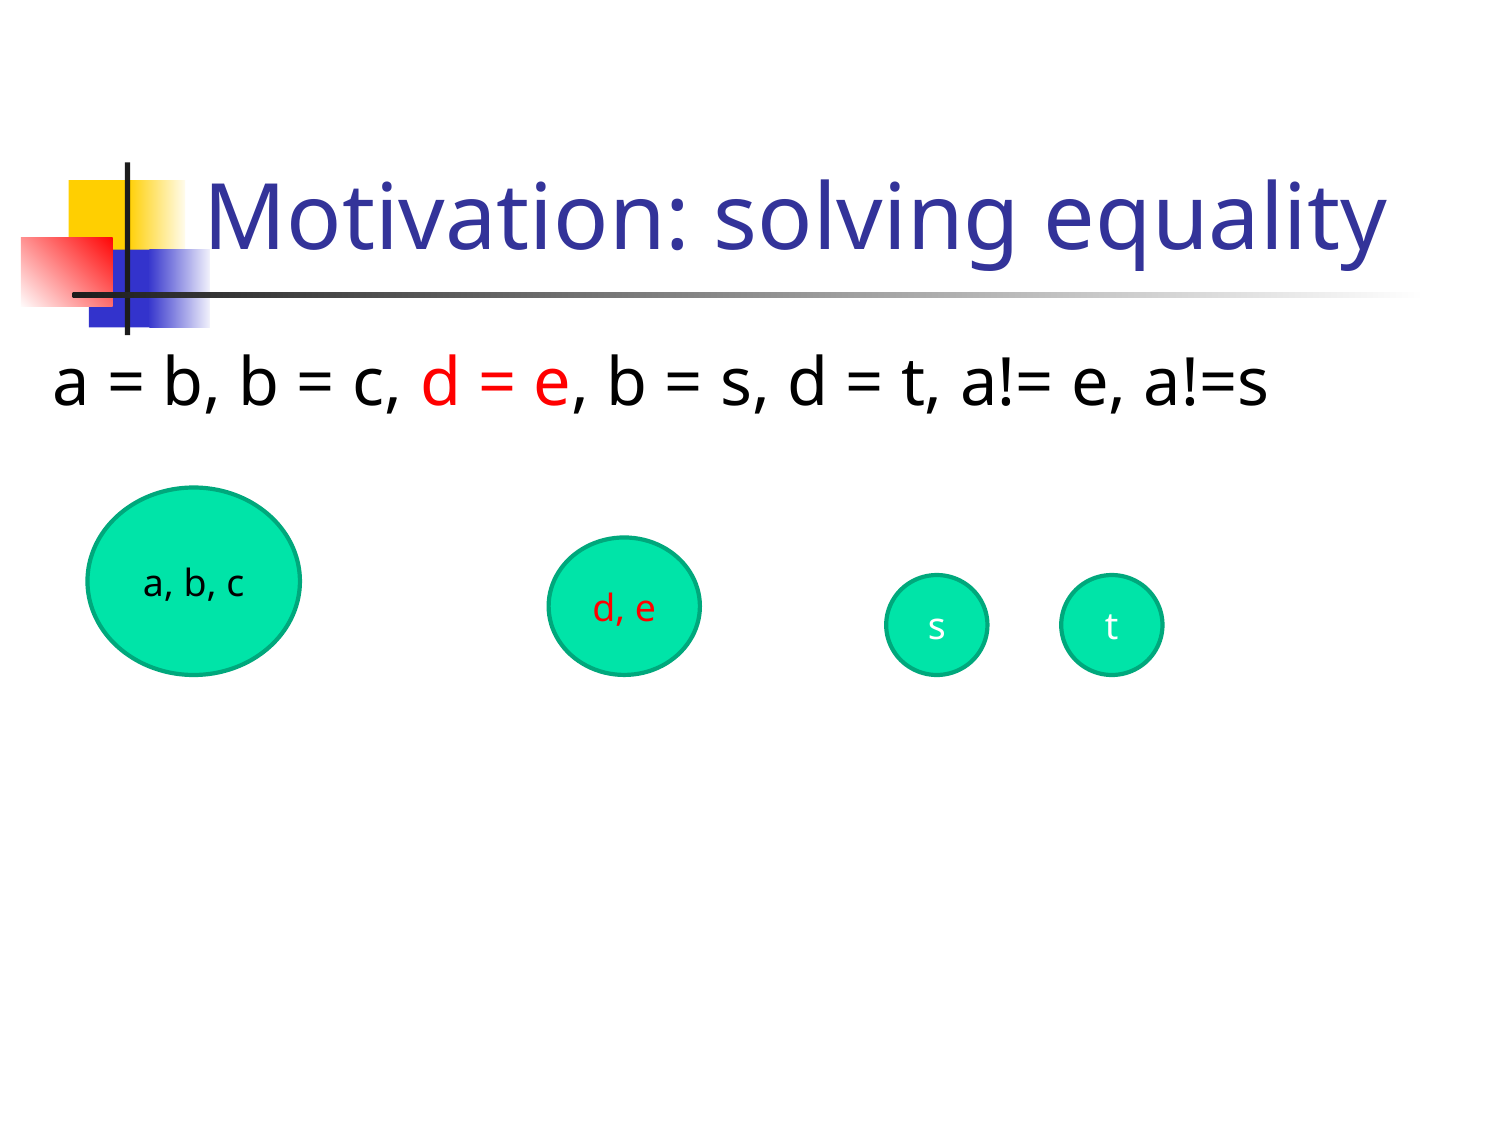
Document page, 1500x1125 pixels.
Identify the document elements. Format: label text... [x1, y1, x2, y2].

text_box d, e [546, 535, 703, 678]
text_box a, b, c [85, 485, 303, 678]
text_box s [884, 572, 990, 678]
list a = b, b = c, d = e, b = s, d = t, a!= e, a!=s [37, 331, 1469, 1006]
text_box t [1059, 572, 1165, 678]
title Motivation: solving equality [188, 35, 1468, 275]
